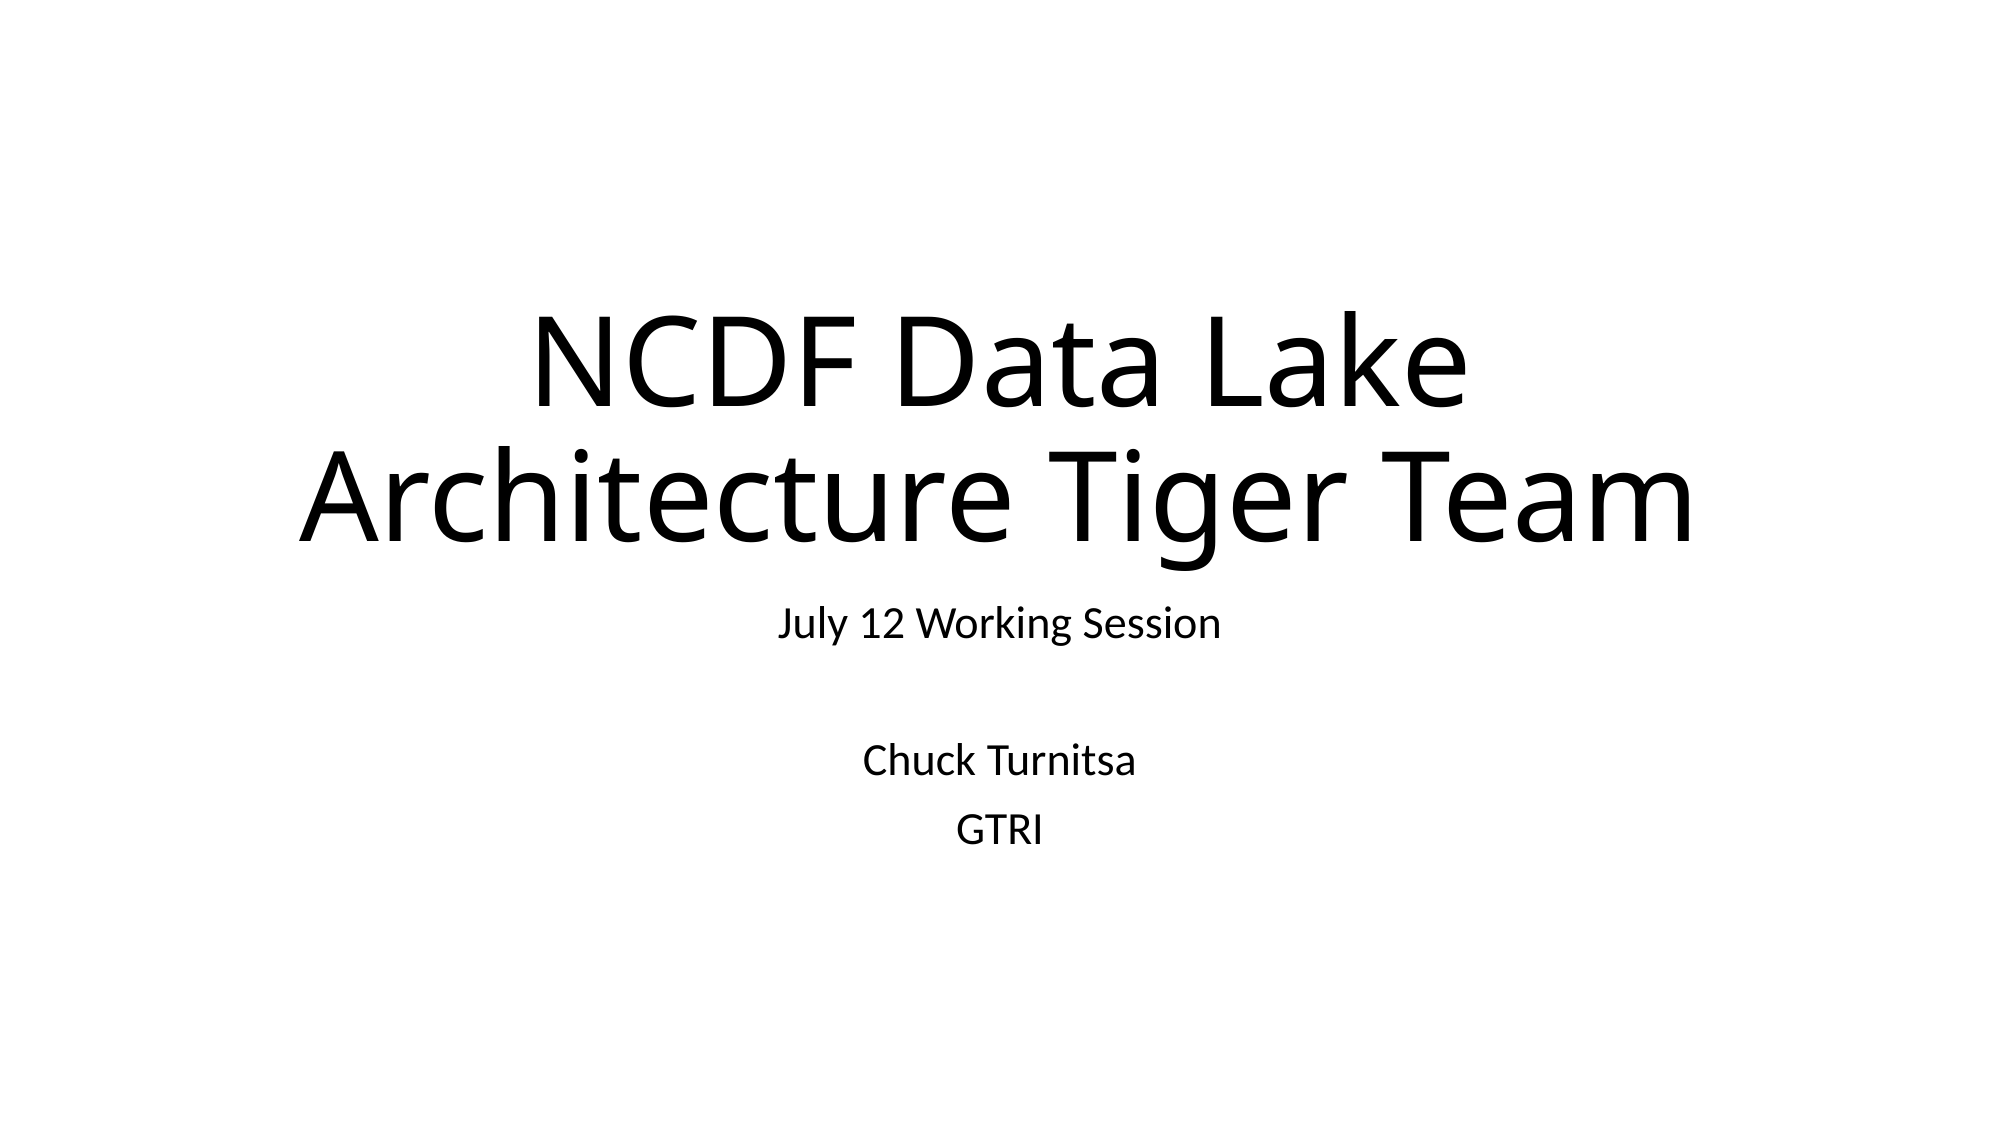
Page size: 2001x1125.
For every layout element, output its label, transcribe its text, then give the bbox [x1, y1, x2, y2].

title NCDF Data Lake Architecture Tiger Team [249, 184, 1750, 576]
subtitle July 12 Working Session Chuck Turnitsa GTRI [249, 590, 1750, 863]
